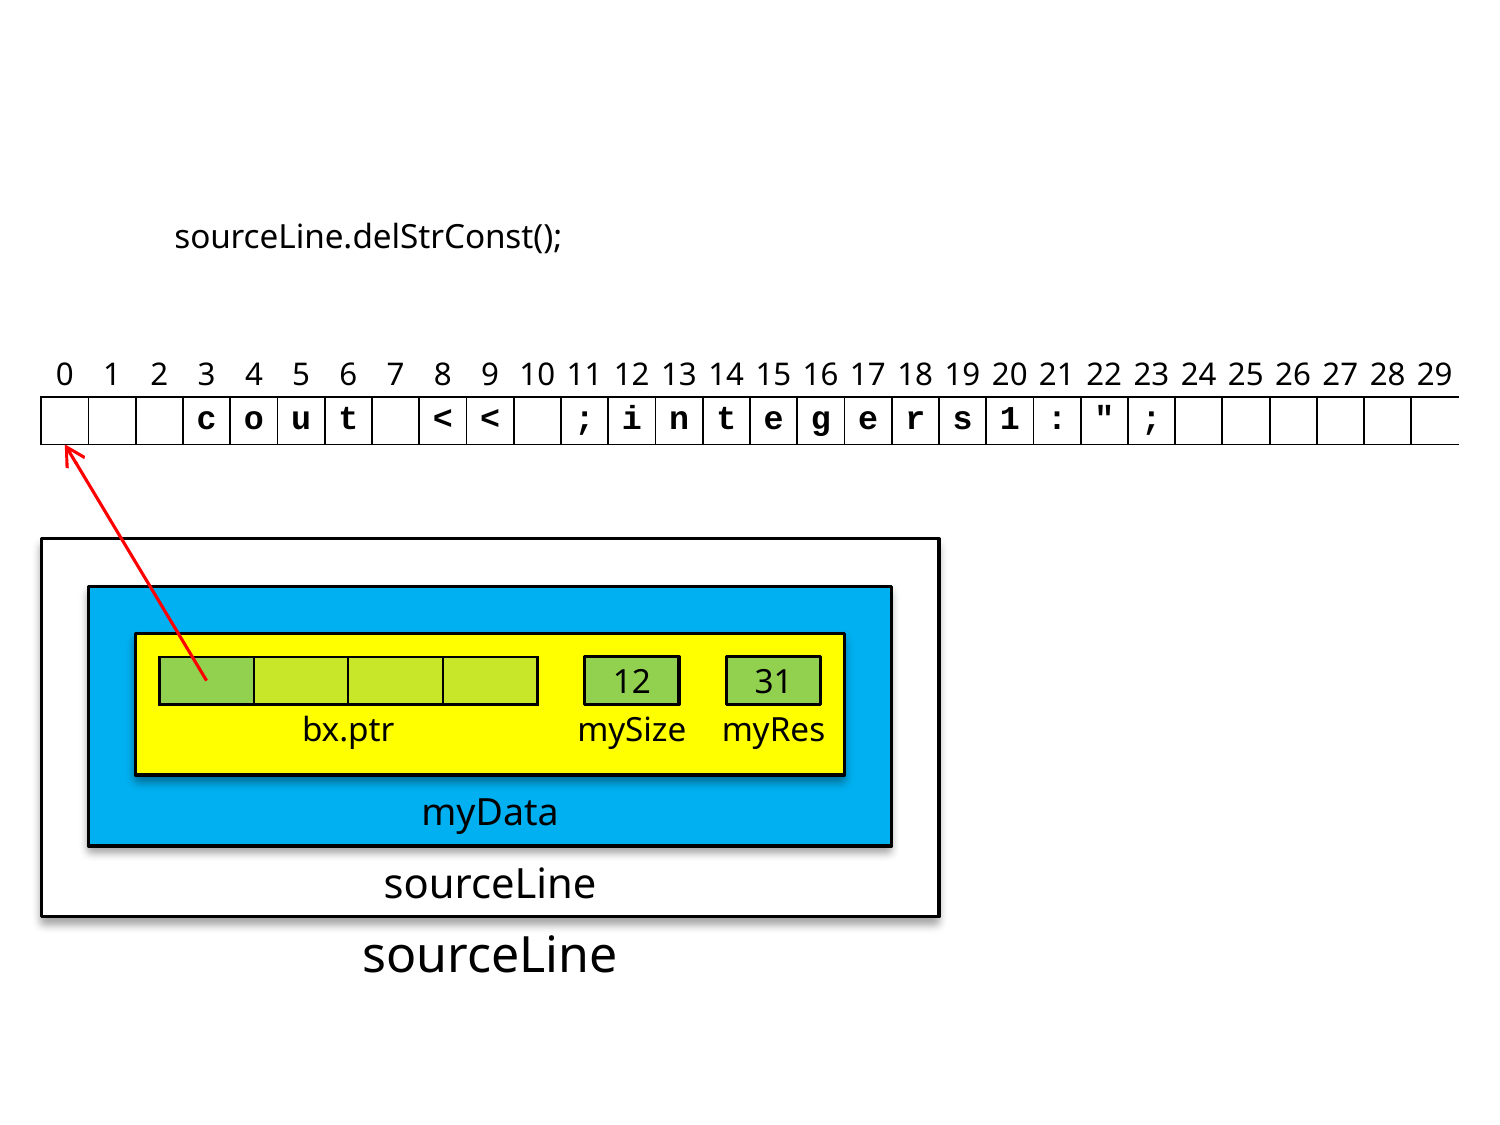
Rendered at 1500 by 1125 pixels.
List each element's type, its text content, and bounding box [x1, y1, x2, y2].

text_box sourceLine [301, 916, 679, 988]
table_cell t [326, 398, 371, 444]
table_header 12 [608, 350, 655, 396]
table_cell n [656, 398, 702, 444]
table_header 1 [89, 350, 136, 396]
table_cell 1 [987, 398, 1033, 444]
table_header 18 [892, 350, 939, 396]
table_cell ; [1129, 398, 1174, 444]
table_cell [515, 398, 560, 444]
table_header 7 [372, 350, 419, 396]
text_box mySize [560, 704, 703, 752]
table_cell [1365, 398, 1410, 444]
table_cell [1412, 398, 1459, 444]
text_box [211, 586, 892, 847]
table_header 28 [1364, 350, 1411, 396]
table_cell g [798, 398, 844, 444]
table_header 29 [1411, 350, 1459, 396]
table_header 20 [986, 350, 1033, 396]
text_box [211, 538, 939, 917]
table_header 22 [1081, 350, 1128, 396]
table_cell [1223, 398, 1269, 444]
table_header 26 [1270, 350, 1317, 396]
table_header 2 [136, 350, 183, 396]
table_header 8 [419, 350, 466, 396]
table_cell [1271, 398, 1316, 444]
table_cell " [1082, 398, 1127, 444]
text_box [88, 689, 395, 847]
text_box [64, 444, 207, 681]
table_header [444, 658, 536, 703]
text_box sourceLine [348, 845, 632, 917]
text_box myRes [703, 704, 845, 752]
text_box 31 [726, 656, 821, 705]
table_header 15 [750, 350, 797, 396]
table_header 0 [41, 350, 89, 396]
text_box myData [395, 788, 585, 846]
table_header 17 [844, 350, 892, 396]
table_header 5 [278, 350, 325, 396]
table_header [349, 658, 442, 703]
table_cell < [467, 398, 513, 444]
table_header 11 [561, 350, 608, 396]
table_header [255, 658, 347, 703]
text_box [135, 633, 845, 776]
text_box 12 [584, 656, 680, 704]
table_cell s [940, 398, 985, 444]
table_cell : [1034, 398, 1080, 444]
table_header 24 [1175, 350, 1222, 396]
table_cell r [893, 398, 938, 444]
table_header 19 [939, 350, 986, 396]
table_cell [42, 398, 88, 444]
table_header 23 [1128, 350, 1175, 396]
table_cell i [609, 398, 655, 444]
table_header 21 [1033, 350, 1081, 396]
table_cell t [704, 398, 749, 444]
table_header 9 [466, 350, 514, 396]
table_header 3 [183, 350, 230, 396]
table_header 10 [514, 350, 561, 396]
table_cell [1318, 398, 1363, 444]
table_cell e [751, 398, 796, 444]
table_cell [1176, 398, 1221, 444]
table_header 16 [797, 350, 844, 396]
table_header [161, 658, 253, 703]
list sourceLine.delStrConst(); [159, 208, 703, 279]
table_header 13 [655, 350, 703, 396]
table_cell o [231, 398, 277, 444]
text_box bx.ptr [277, 704, 420, 752]
table_cell ; [562, 398, 607, 444]
table_cell [137, 398, 182, 442]
table_header 27 [1317, 350, 1364, 396]
table_cell u [278, 398, 324, 444]
text_box [41, 538, 348, 917]
table_cell [373, 398, 418, 444]
table_header 4 [230, 350, 278, 396]
table_cell e [845, 398, 891, 444]
table_cell < [420, 398, 466, 444]
table_cell [89, 398, 135, 442]
table_cell c [184, 398, 229, 444]
table_header 6 [325, 350, 372, 396]
table_header 14 [703, 350, 750, 396]
table_header 25 [1222, 350, 1270, 396]
